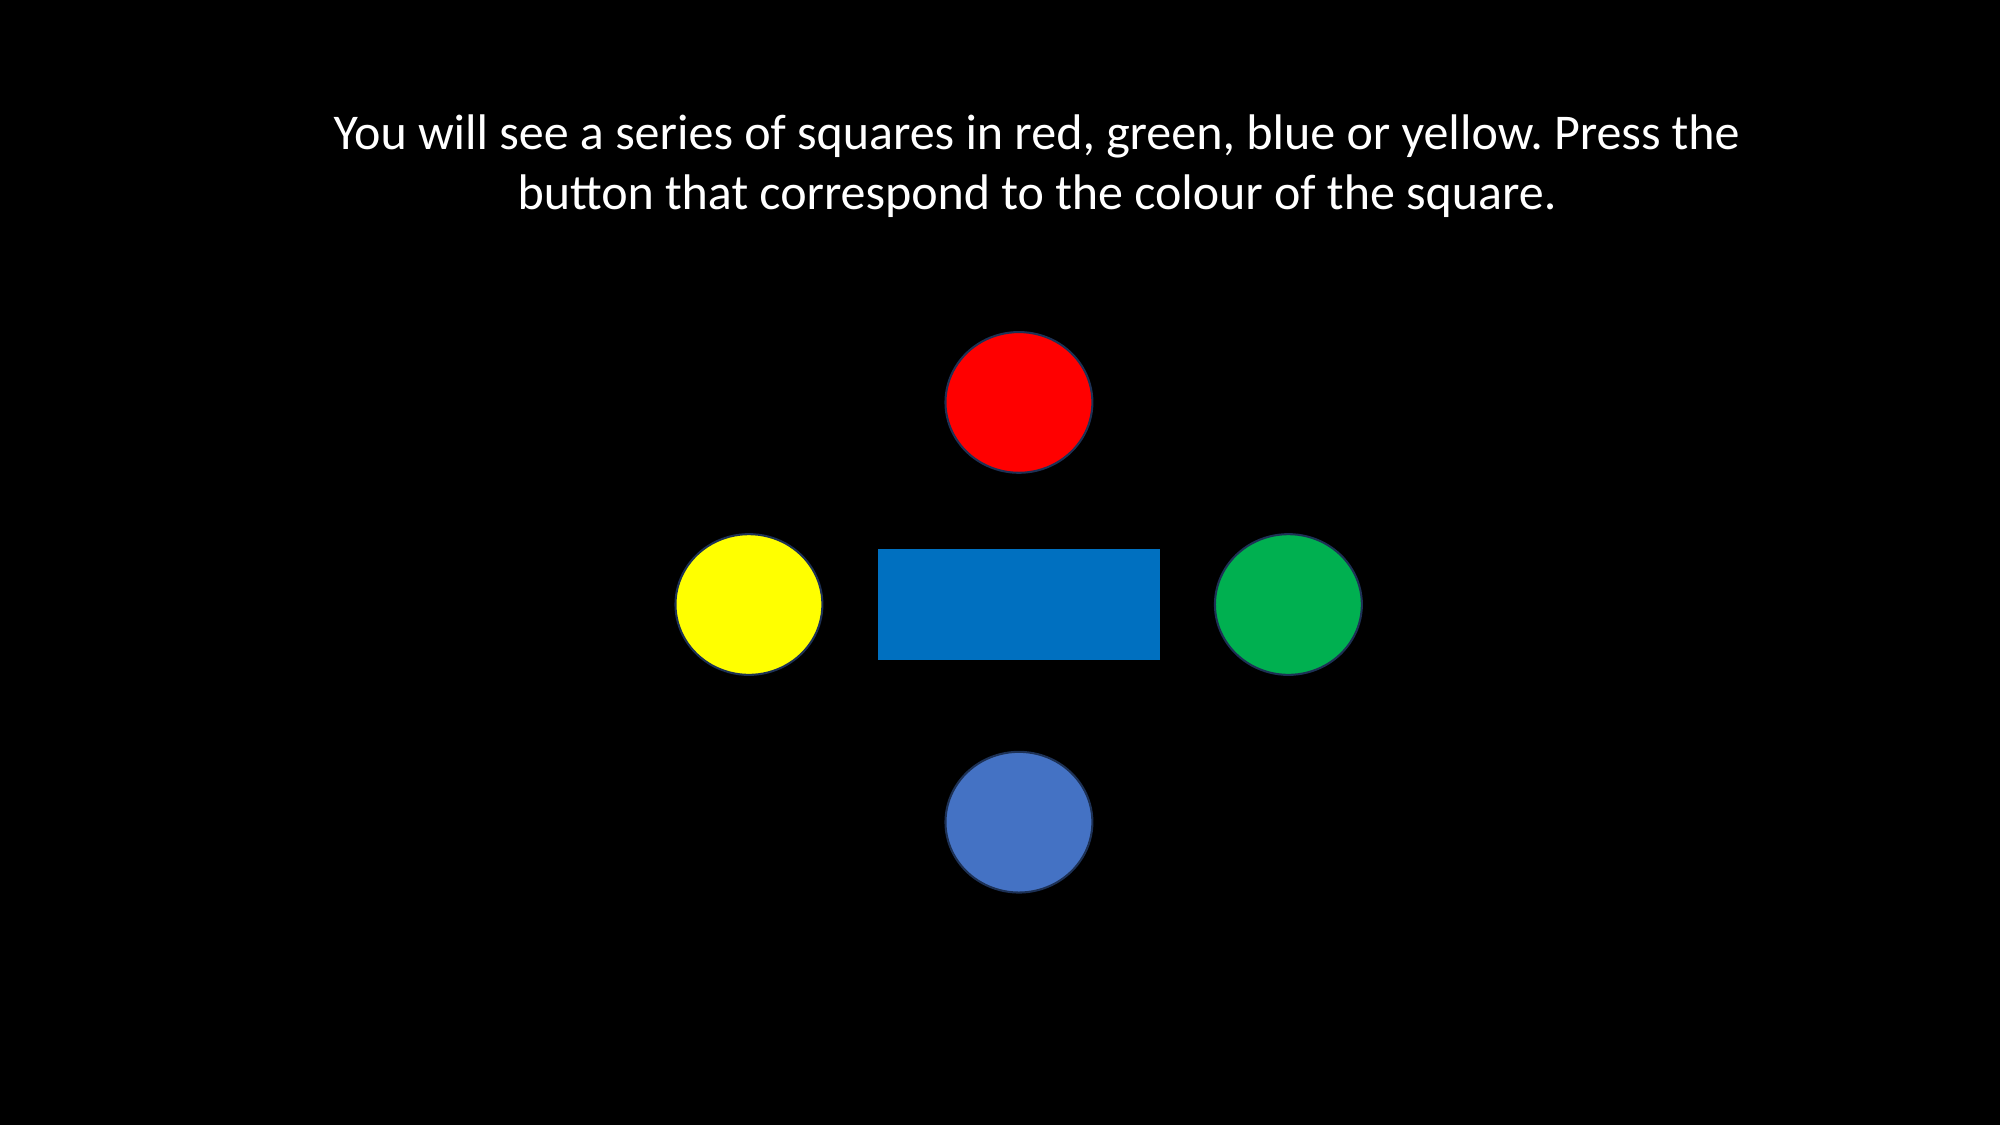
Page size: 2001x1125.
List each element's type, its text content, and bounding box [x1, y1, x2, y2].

text_box [674, 533, 824, 676]
text_box [878, 549, 1160, 660]
text_box [944, 331, 1094, 474]
text_box [944, 750, 1094, 894]
text_box You will see a series of squares in red, green, blue or yellow. Press the button that correspond to the colour of the square. [272, 92, 1802, 228]
text_box [1213, 533, 1363, 676]
